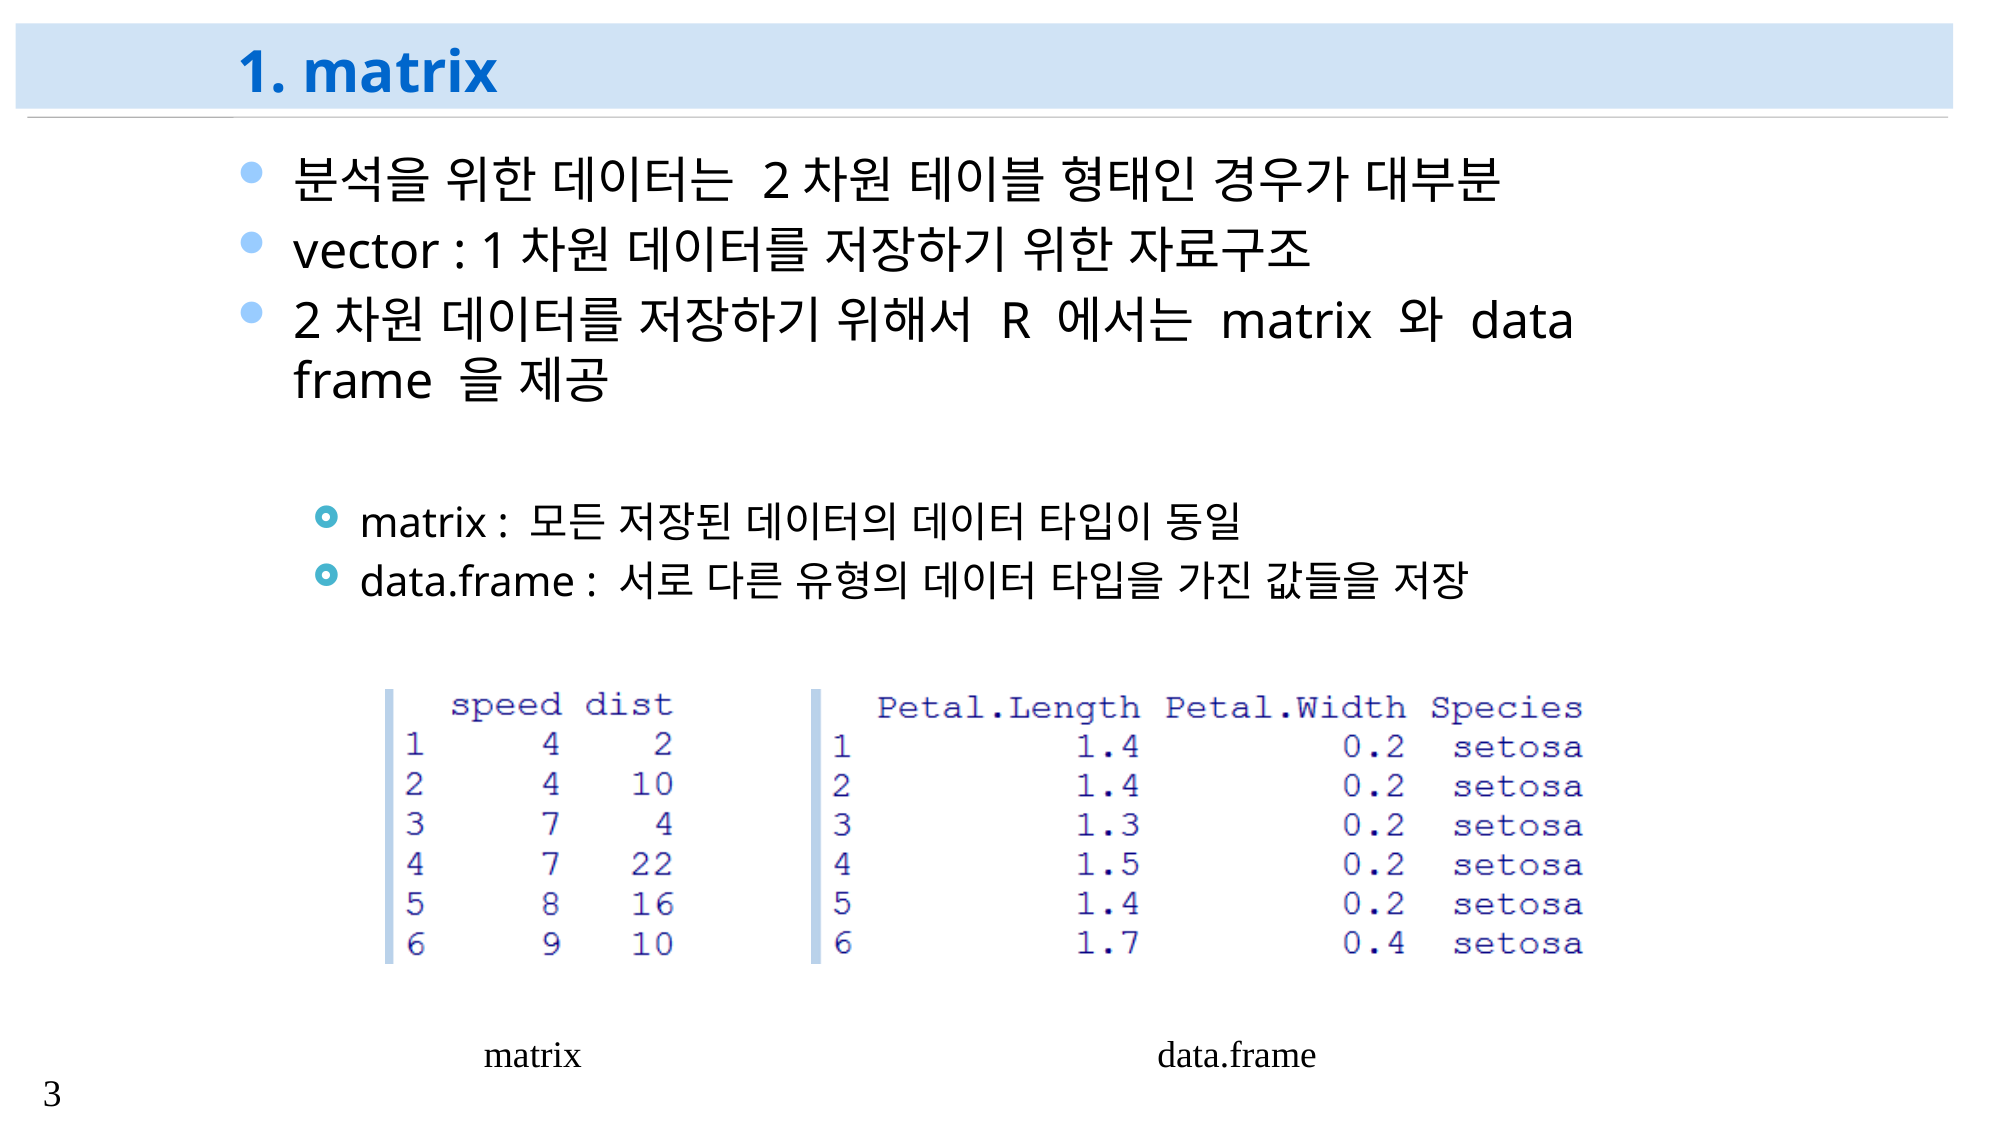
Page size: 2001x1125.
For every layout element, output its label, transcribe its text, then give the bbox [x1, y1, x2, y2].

title 1. matrix [222, 25, 1733, 114]
list 분석을 위한 데이터는 2차원 테이블 형태인 경우가 대부분 vector : 1차원 데이터를 저장하기 위한 자료구조 2차원 데이터를 저장하기 위해서 R 에서는 matrix 와 data frame 을 제공 matrix : 모든 저장된 데이터의 데이터 타입이 동일 data.frame : 서로 다른 유형의 데이터 타입을 가진 값들을 저장 [222, 140, 1733, 1044]
picture [810, 689, 1607, 965]
text_box matrix [468, 1023, 597, 1083]
text_box data.frame [1142, 1023, 1333, 1083]
picture [385, 689, 694, 965]
